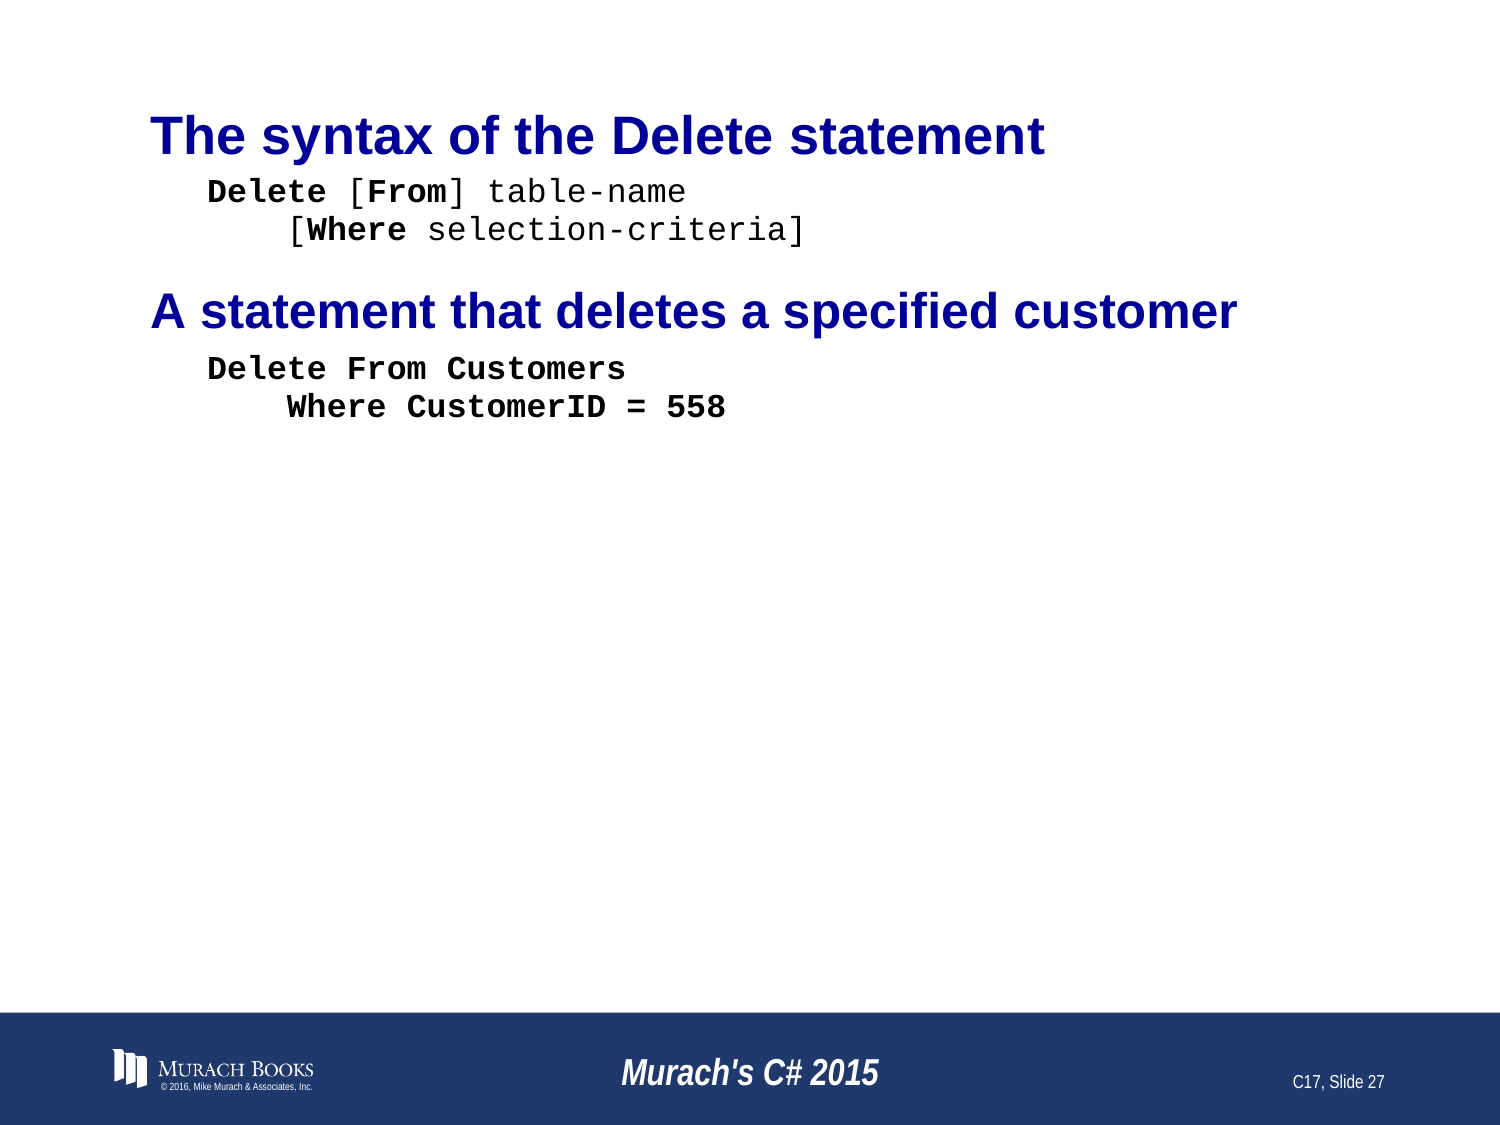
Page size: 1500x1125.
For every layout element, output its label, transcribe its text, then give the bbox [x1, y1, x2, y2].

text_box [149, 174, 1348, 437]
title The syntax of the Delete statement [150, 99, 1350, 166]
slide_number Murach's C# 2015 [463, 1025, 1050, 1100]
footer © 2016, Mike Murach & Associates, Inc. [12, 1025, 463, 1100]
slide_number C17, Slide 27 [1087, 1025, 1400, 1100]
